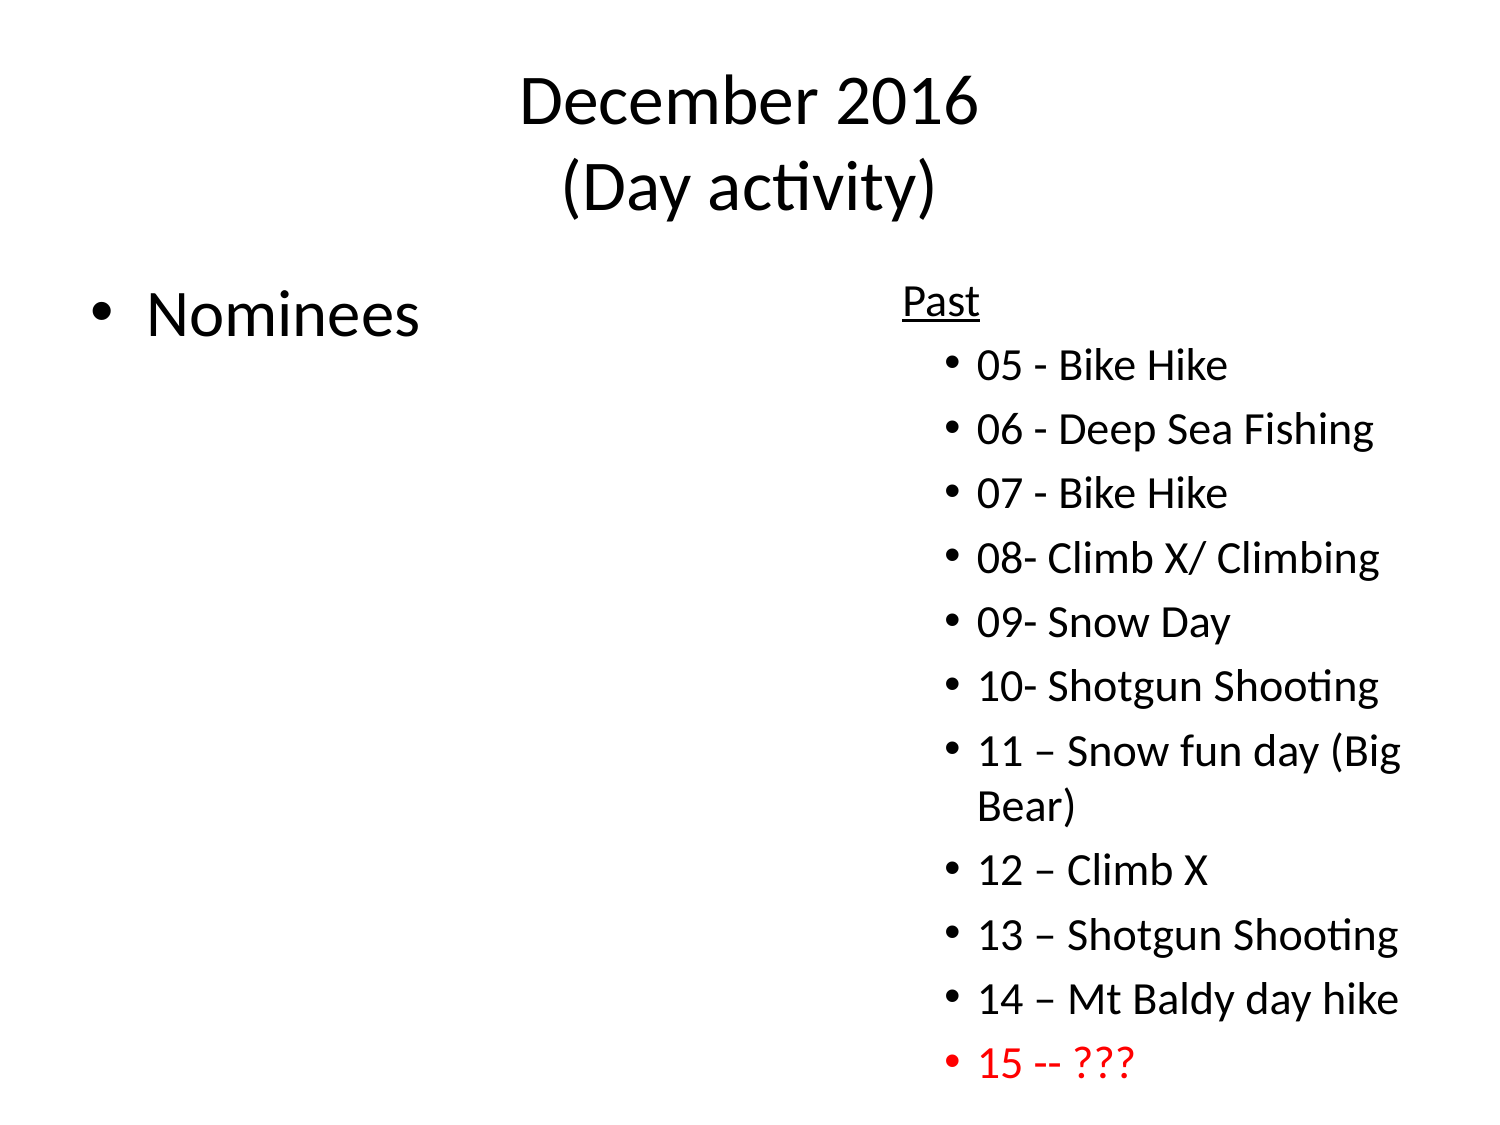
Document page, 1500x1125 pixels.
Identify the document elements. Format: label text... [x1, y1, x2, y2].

text_box Past 05 - Bike Hike 06 - Deep Sea Fishing 07 - Bike Hike 08- Climb X/ Climbing 09- Snow Day 10- Shotgun Shooting 11 – Snow fun day (Big Bear) 12 – Climb X 13 – Shotgun Shooting 14 – Mt Baldy day hike 15 -- ??? [887, 262, 1488, 1100]
title December 2016 (Day activity) [75, 45, 1425, 233]
list Nominees [75, 262, 887, 1075]
